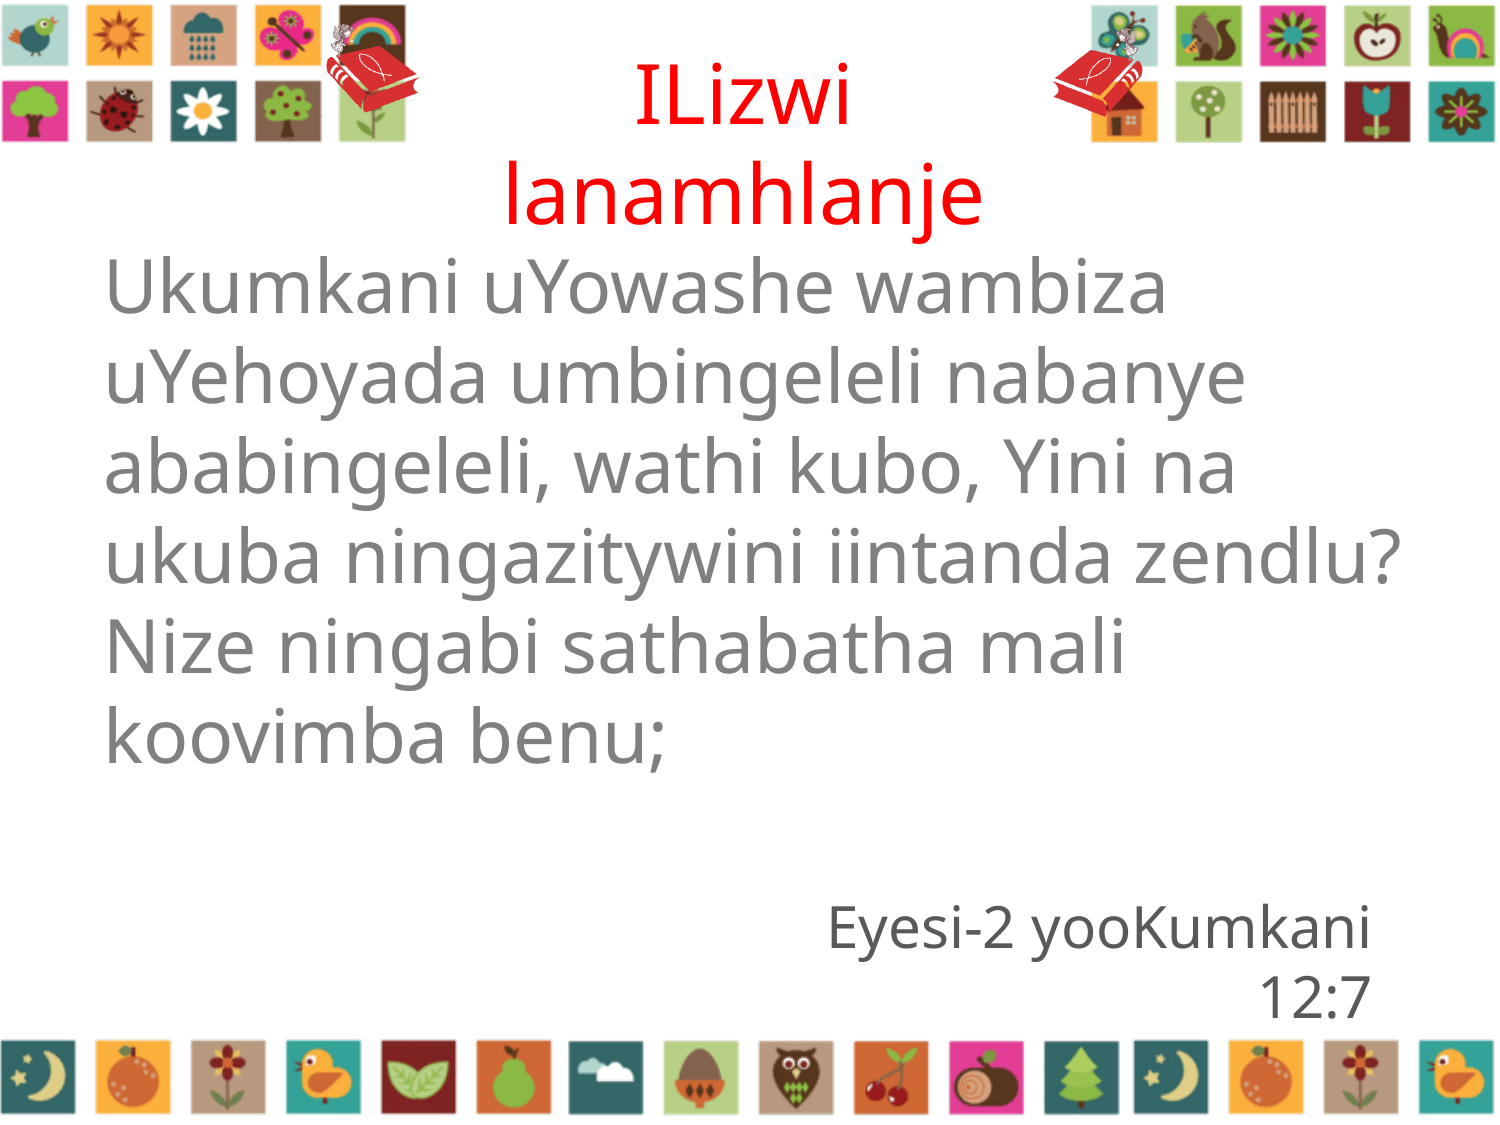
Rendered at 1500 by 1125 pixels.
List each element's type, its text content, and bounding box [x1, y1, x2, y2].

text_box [0, 1028, 1500, 1118]
text_box ILizwi lanamhlanje [411, 33, 1077, 231]
picture [1021, 3, 1500, 150]
picture [0, 3, 451, 150]
text_box Eyesi-2 yooKumkani 12:7 [755, 882, 1388, 1027]
text_box Ukumkani uYowashe wambiza uYehoyada umbingeleli nabanye ababingeleli, wathi kubo, Yini na ukuba ningazitywini iintanda zendlu? Nize ningabi sathabatha mali koovimba benu; [88, 231, 1436, 787]
